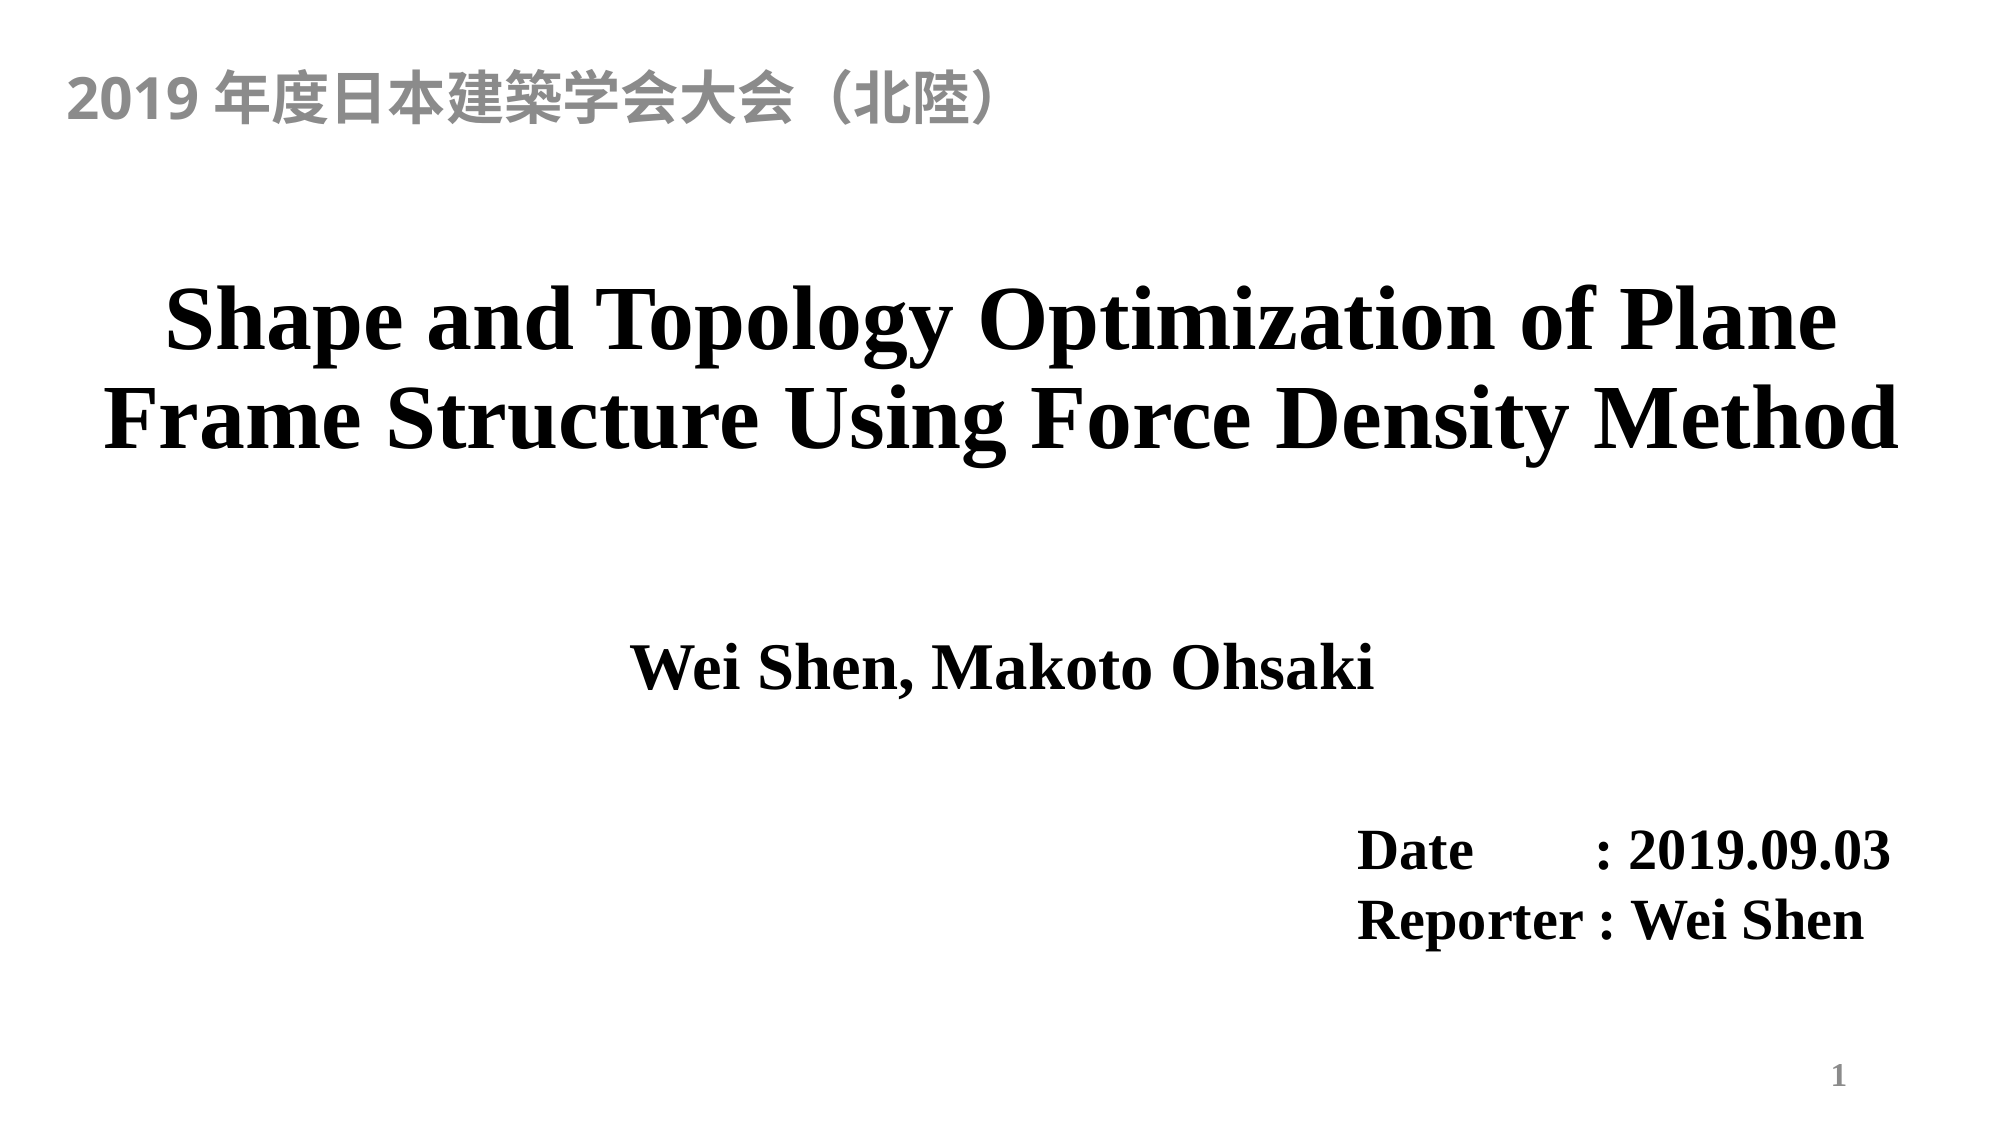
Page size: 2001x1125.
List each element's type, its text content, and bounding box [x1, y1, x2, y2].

footer 2019年度日本建築学会大会（北陸） [26, 32, 1069, 160]
slide_number 1 [1412, 1042, 1863, 1103]
text_box Wei Shen, Makoto Ohsaki [238, 615, 1767, 710]
title Shape and Topology Optimization of Plane Frame Structure Using Force Density Method [29, 223, 1977, 476]
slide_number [1342, 783, 2000, 980]
